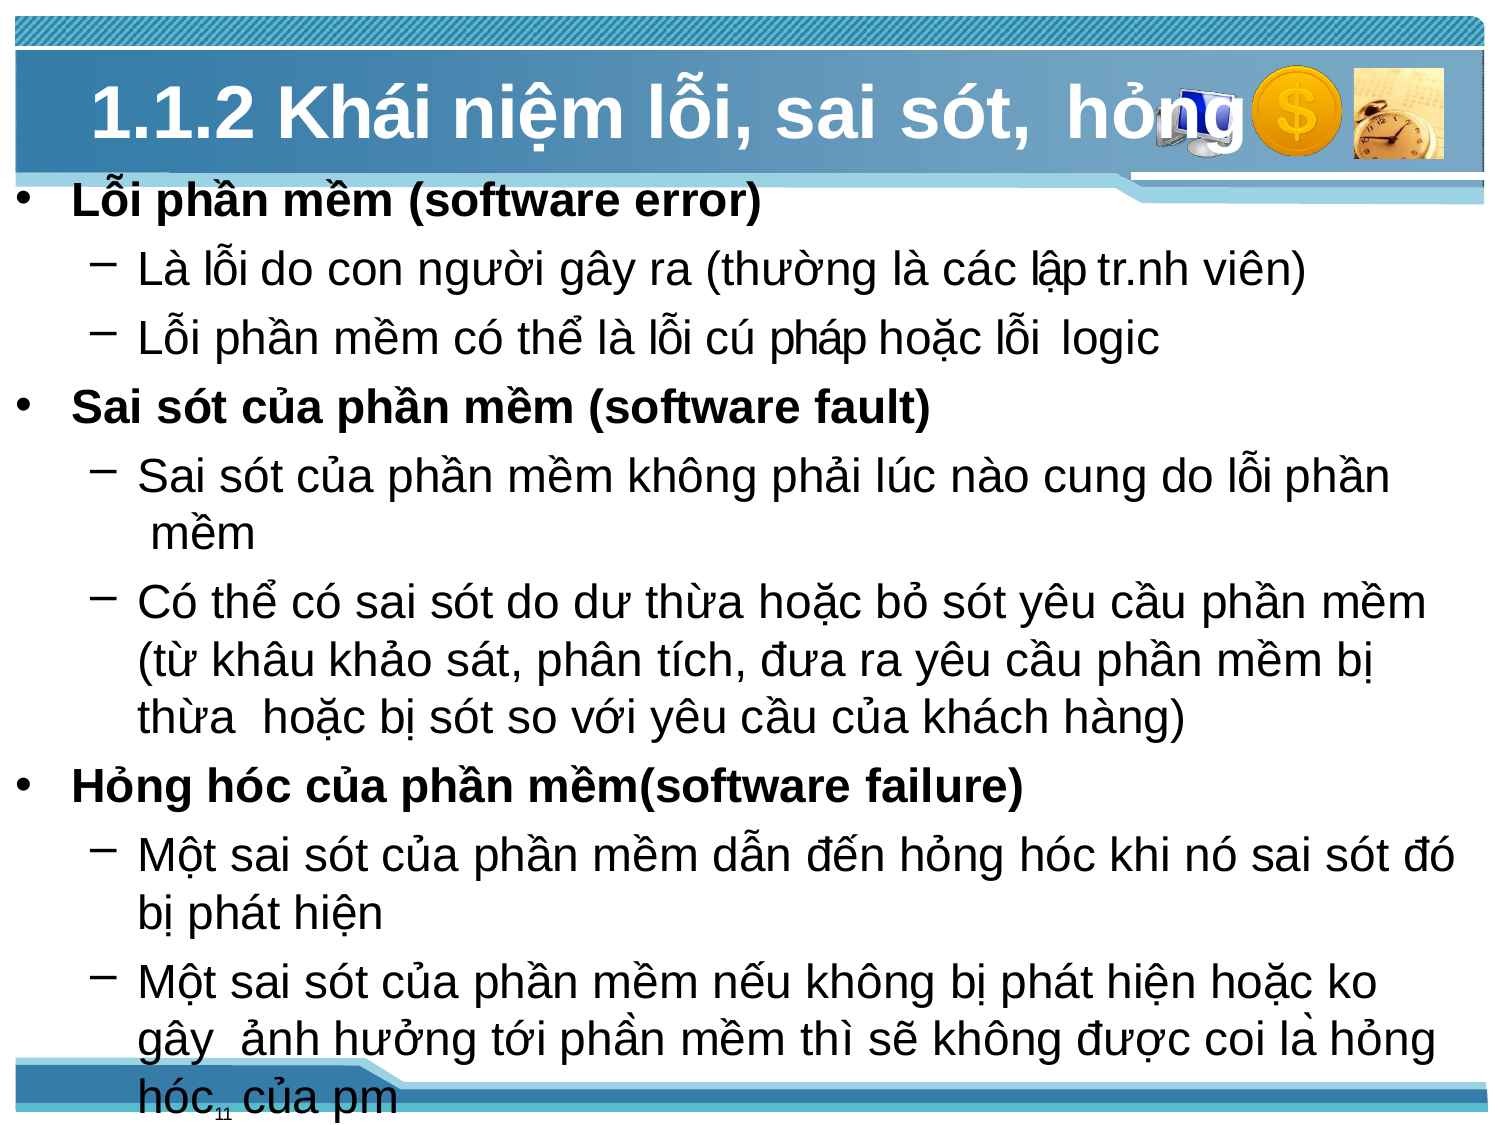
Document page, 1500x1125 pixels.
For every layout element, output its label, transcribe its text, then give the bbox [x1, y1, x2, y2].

picture [15, 16, 1485, 46]
title 1.1.2 Khái niệm lỗi, sai sót, hỏng [87, 61, 1251, 155]
text_box Lỗi phần mềm (software error) Là lỗi do con người gây ra (thường là các lập tr.nh viên) Lỗi phần mềm có thể là lỗi cú pháp hoặc lỗi logic Sai sót của phần mềm (software fault) Sai sót của phần mềm không phải lúc nào cung do lỗi phần mềm Có thể có sai sót do dư thừa hoặc bỏ sót yêu cầu phần mềm (từ khâu khảo sát, phân tích, đưa ra yêu cầu phần mềm bị thừa hoặc bị sót so với yêu cầu của khách hàng) Hỏng hóc của phần mềm(software failure) Một sai sót của phần mềm dẫn đến hỏng hóc khi nó sai sót đó bị phát hiện Một sai sót của phần mềm nếu không bị phát hiện hoặc ko gây ảnh hưởng tới phần mềm thì sẽ không được coi là hỏng hóc11 của pm [12, 155, 1485, 1125]
picture [15, 50, 1485, 155]
